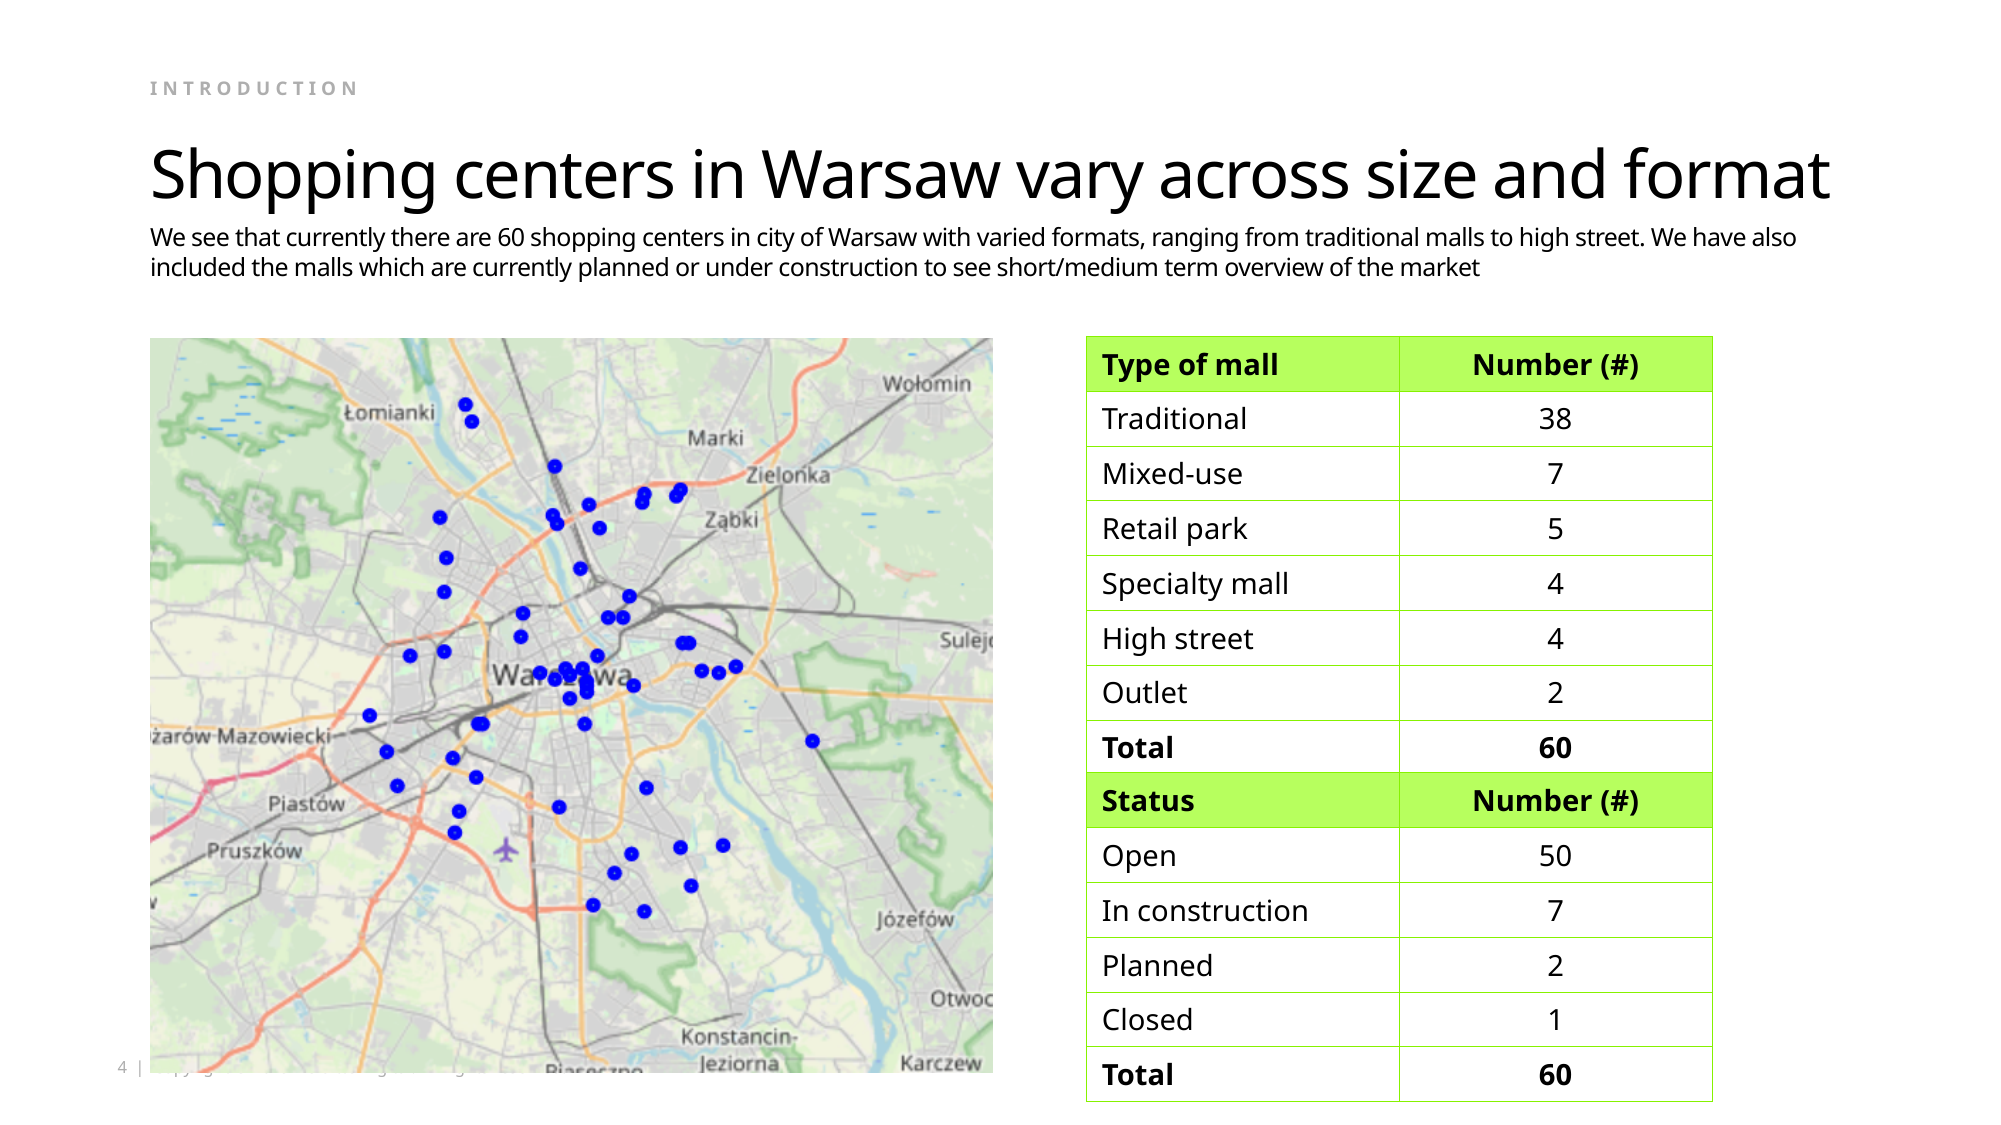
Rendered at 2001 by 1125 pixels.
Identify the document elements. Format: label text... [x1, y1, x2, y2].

table_cell In construction [1087, 883, 1399, 937]
table_cell 60 [1400, 1047, 1712, 1101]
picture [149, 337, 993, 1073]
title Shopping centers in Warsaw vary across size and format [150, 113, 1850, 212]
table_cell 1 [1400, 993, 1712, 1046]
table_cell Total [1087, 721, 1399, 772]
table_cell Traditional [1087, 392, 1399, 446]
table_cell 4 [1400, 556, 1712, 610]
table_header Status [1087, 773, 1399, 827]
table_cell Retail park [1087, 501, 1399, 555]
table_cell 4 [1400, 611, 1712, 665]
table_cell Specialty mall [1087, 556, 1399, 610]
table_cell 2 [1400, 938, 1712, 992]
table_cell 2 [1400, 666, 1712, 720]
table_cell Closed [1087, 993, 1399, 1046]
table_header Number (#) [1400, 773, 1712, 827]
table_cell 38 [1400, 392, 1712, 446]
table_cell Total [1087, 1047, 1399, 1101]
table_cell 7 [1400, 883, 1712, 937]
table_cell Planned [1087, 938, 1399, 992]
list INTRODUCTION [150, 76, 1351, 110]
table_cell Open [1087, 828, 1399, 882]
table_cell High street [1087, 611, 1399, 665]
table_cell Outlet [1087, 666, 1399, 720]
table_cell 7 [1400, 447, 1712, 500]
table_cell 60 [1400, 721, 1712, 772]
table_cell 5 [1400, 501, 1712, 555]
table_cell 50 [1400, 828, 1712, 882]
list We see that currently there are 60 shopping centers in city of Warsaw with varied formats, ranging from traditional malls to high street. We have also included the malls which are currently planned or under construction to see short/medium term overview of the market [150, 221, 1850, 300]
table_cell Mixed-use [1087, 447, 1399, 500]
table_header Type of mall [1087, 337, 1399, 391]
table_header Number (#) [1400, 337, 1712, 391]
